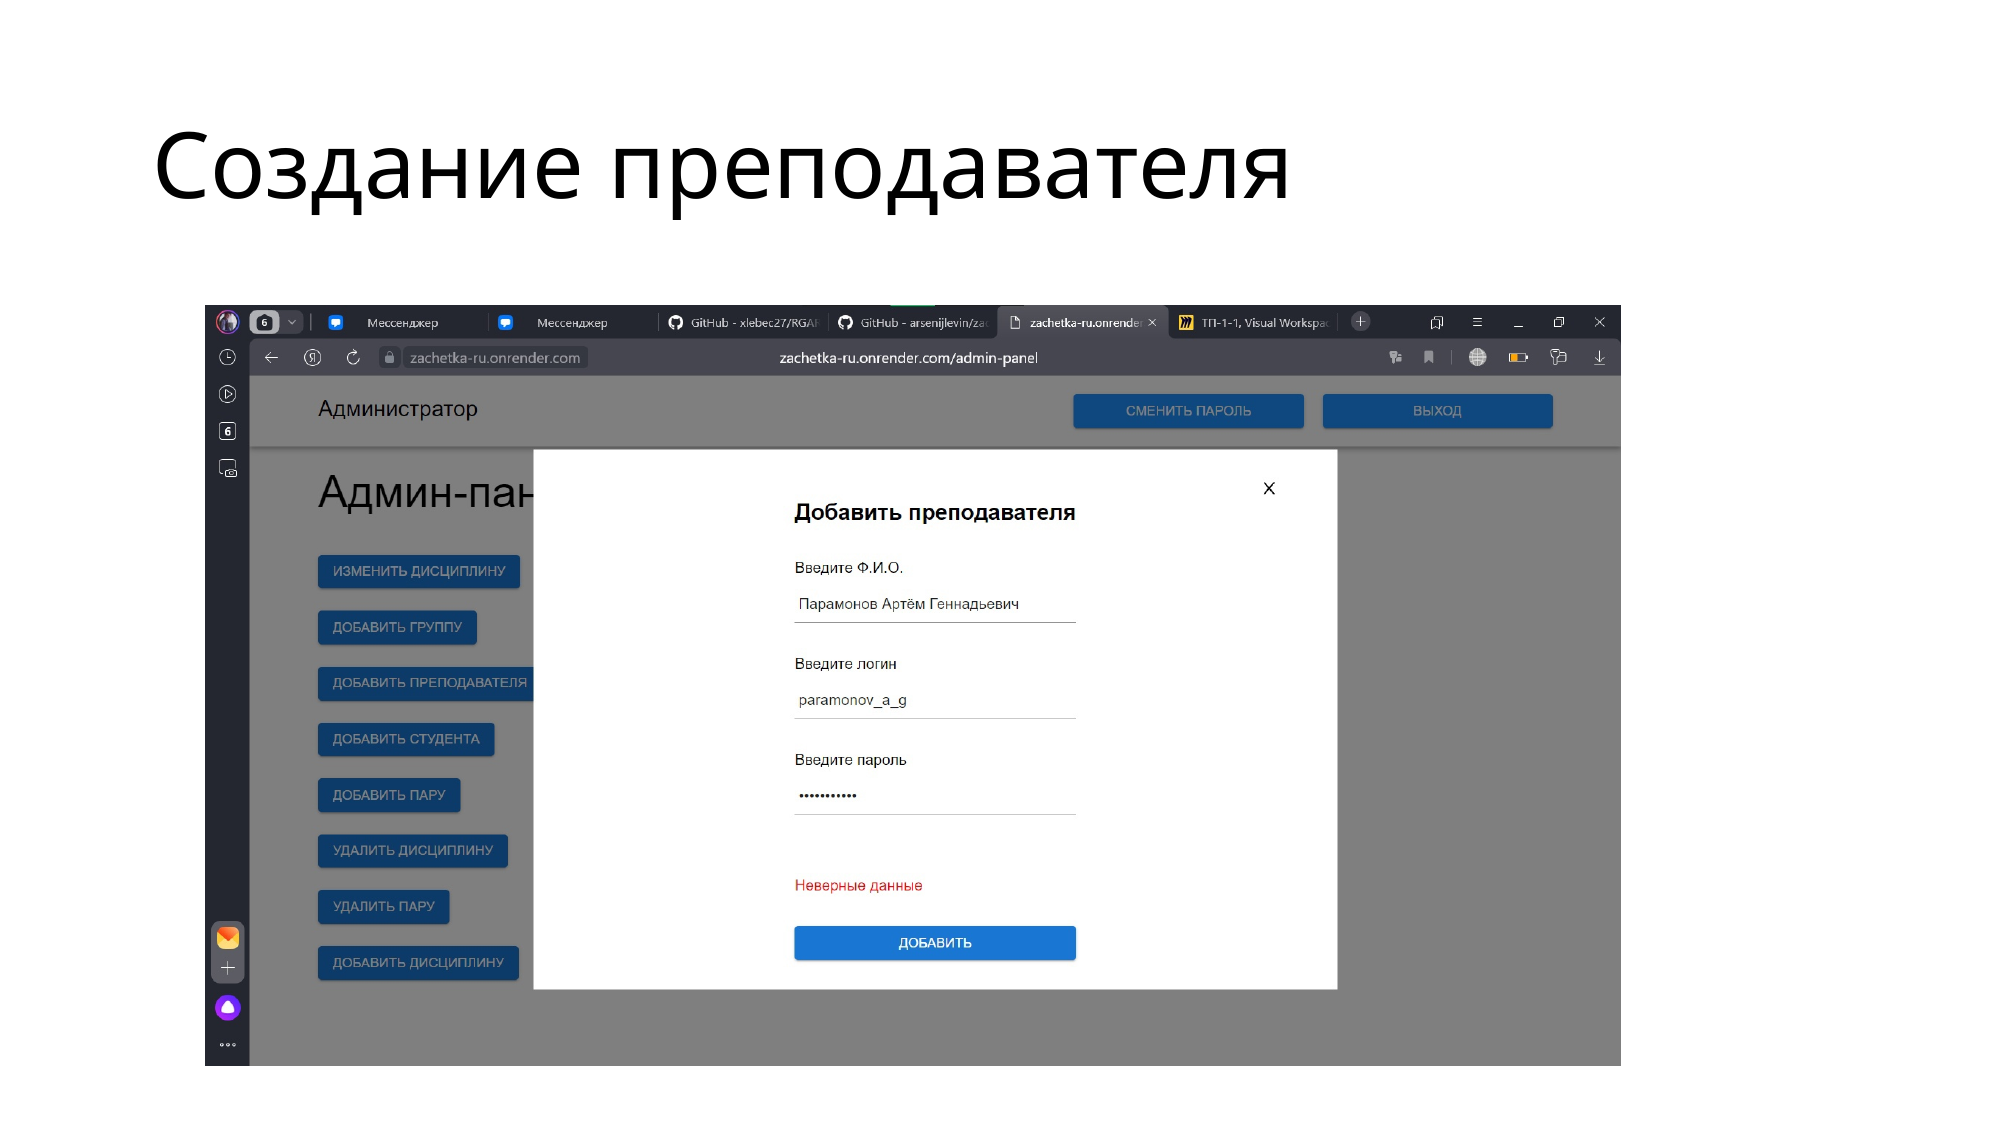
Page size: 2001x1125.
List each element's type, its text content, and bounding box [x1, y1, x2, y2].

picture [205, 305, 1621, 1066]
title Создание преподавателя [137, 59, 1863, 278]
